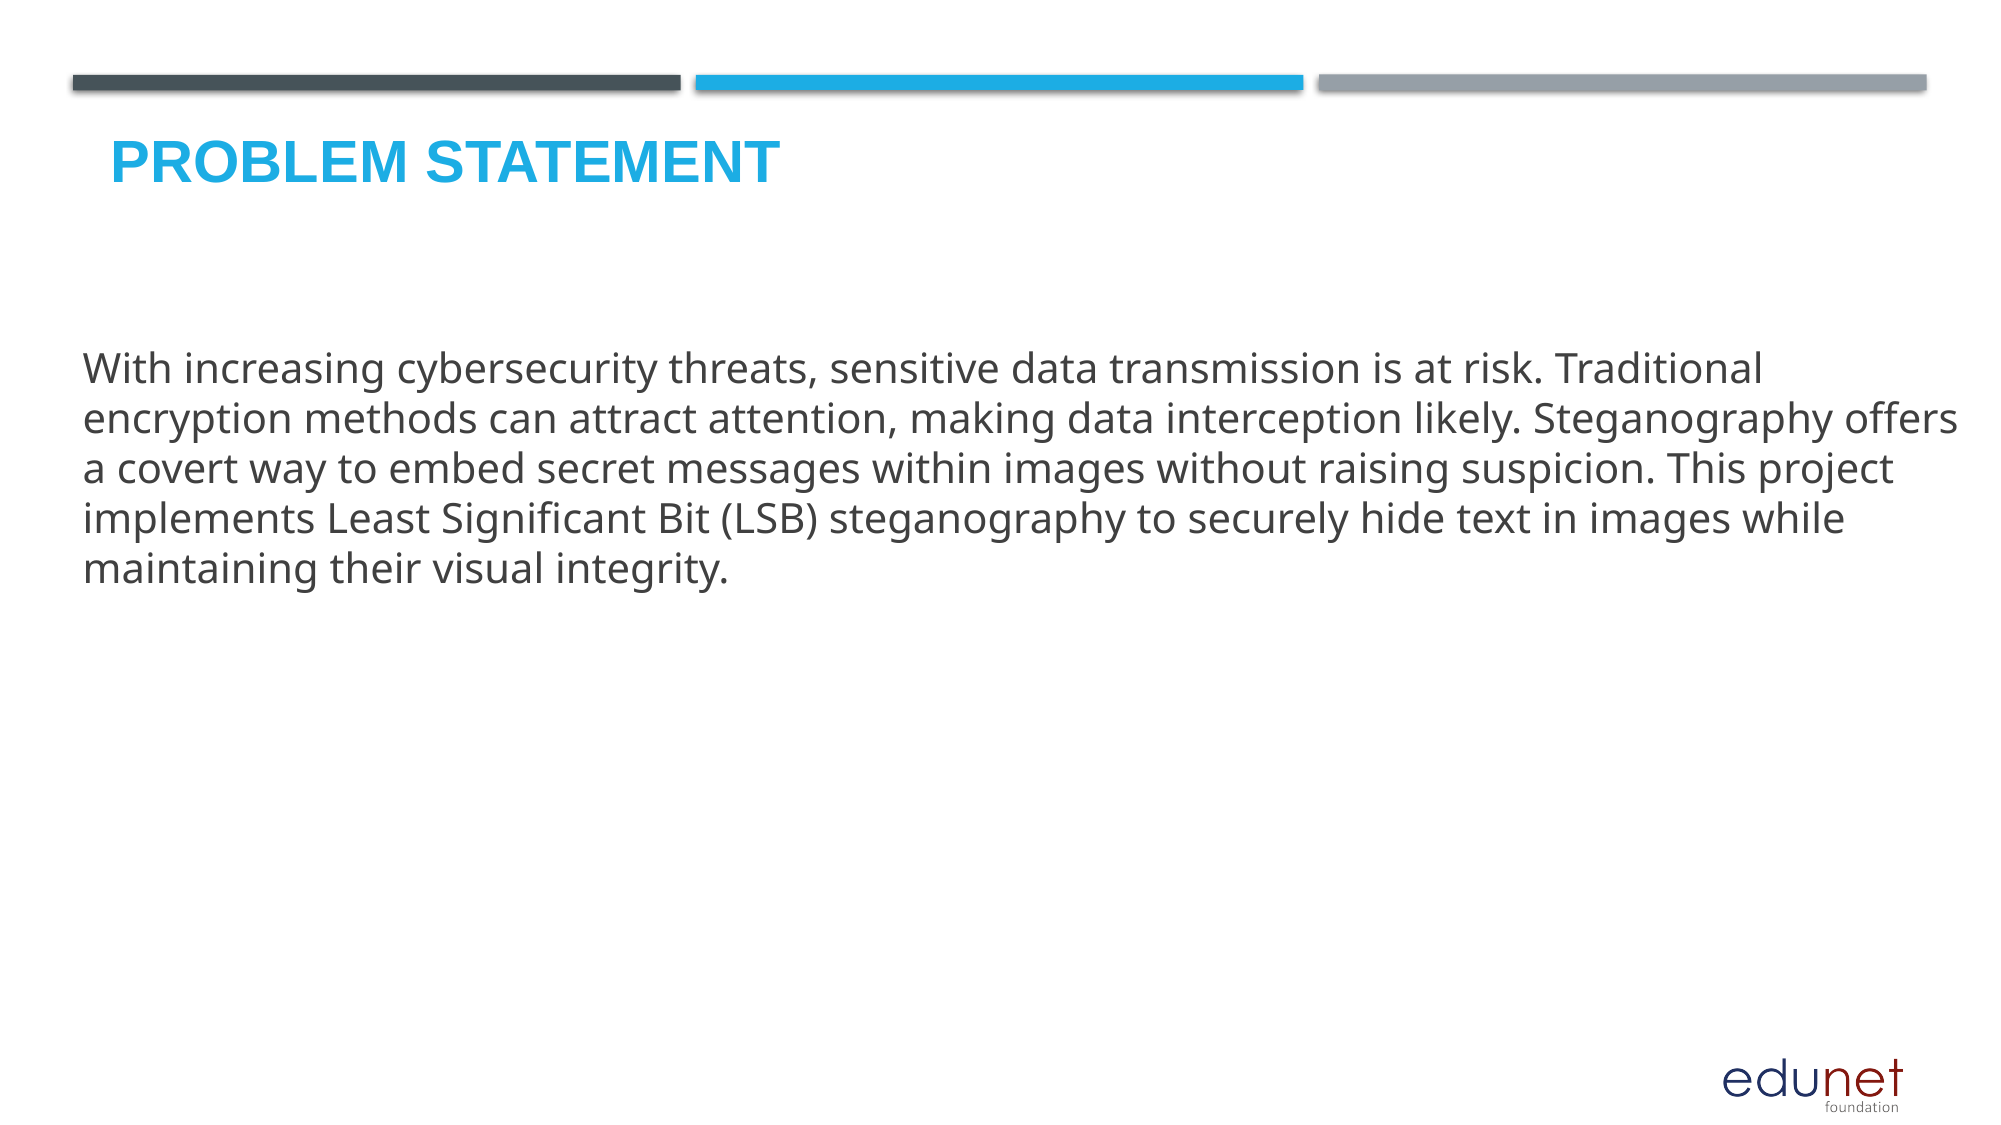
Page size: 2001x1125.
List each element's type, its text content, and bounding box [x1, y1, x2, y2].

list With increasing cybersecurity threats, sensitive data transmission is at risk. Traditional encryption methods can attract attention, making data interception likely. Steganography offers a covert way to embed secret messages within images without raising suspicion. This project implements Least Significant Bit (LSB) steganography to securely hide text in images while maintaining their visual integrity. [67, 118, 1982, 771]
picture [1719, 1056, 1905, 1116]
